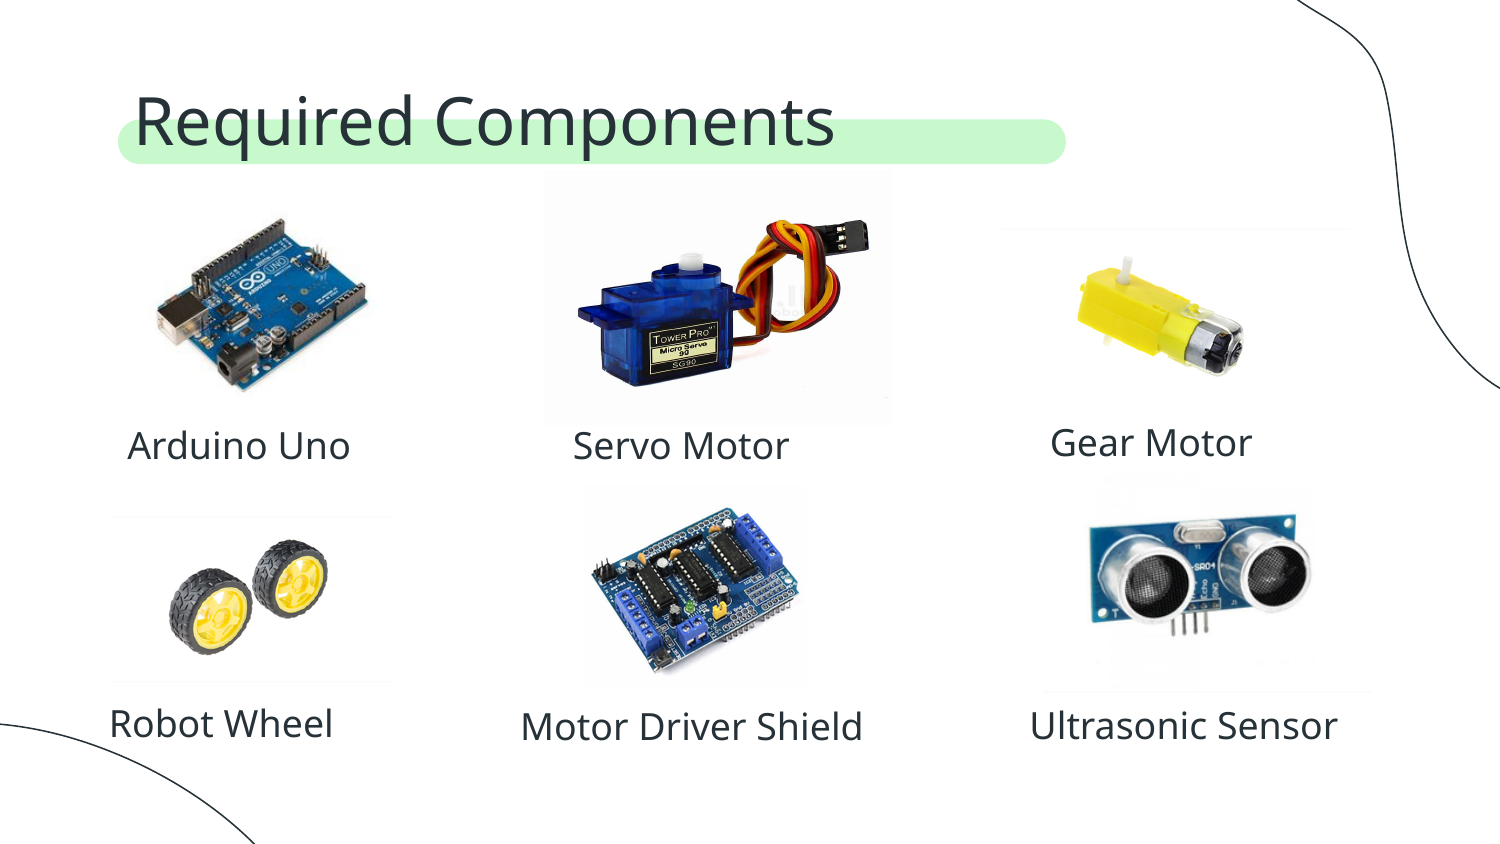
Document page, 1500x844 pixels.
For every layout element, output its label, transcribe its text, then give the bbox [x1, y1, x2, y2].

picture [112, 514, 395, 683]
subtitle Motor Driver Shield [505, 688, 920, 750]
picture [1001, 222, 1349, 415]
subtitle Robot Wheel [93, 685, 456, 747]
picture [146, 194, 375, 423]
picture [528, 484, 891, 689]
subtitle Servo Motor [557, 406, 920, 468]
subtitle Gear Motor [1034, 404, 1397, 466]
picture [543, 170, 891, 426]
title Required Components [118, 63, 1382, 165]
picture [1043, 464, 1371, 703]
subtitle Ultrasonic Sensor [1014, 686, 1407, 748]
subtitle Arduino Uno [112, 406, 475, 468]
